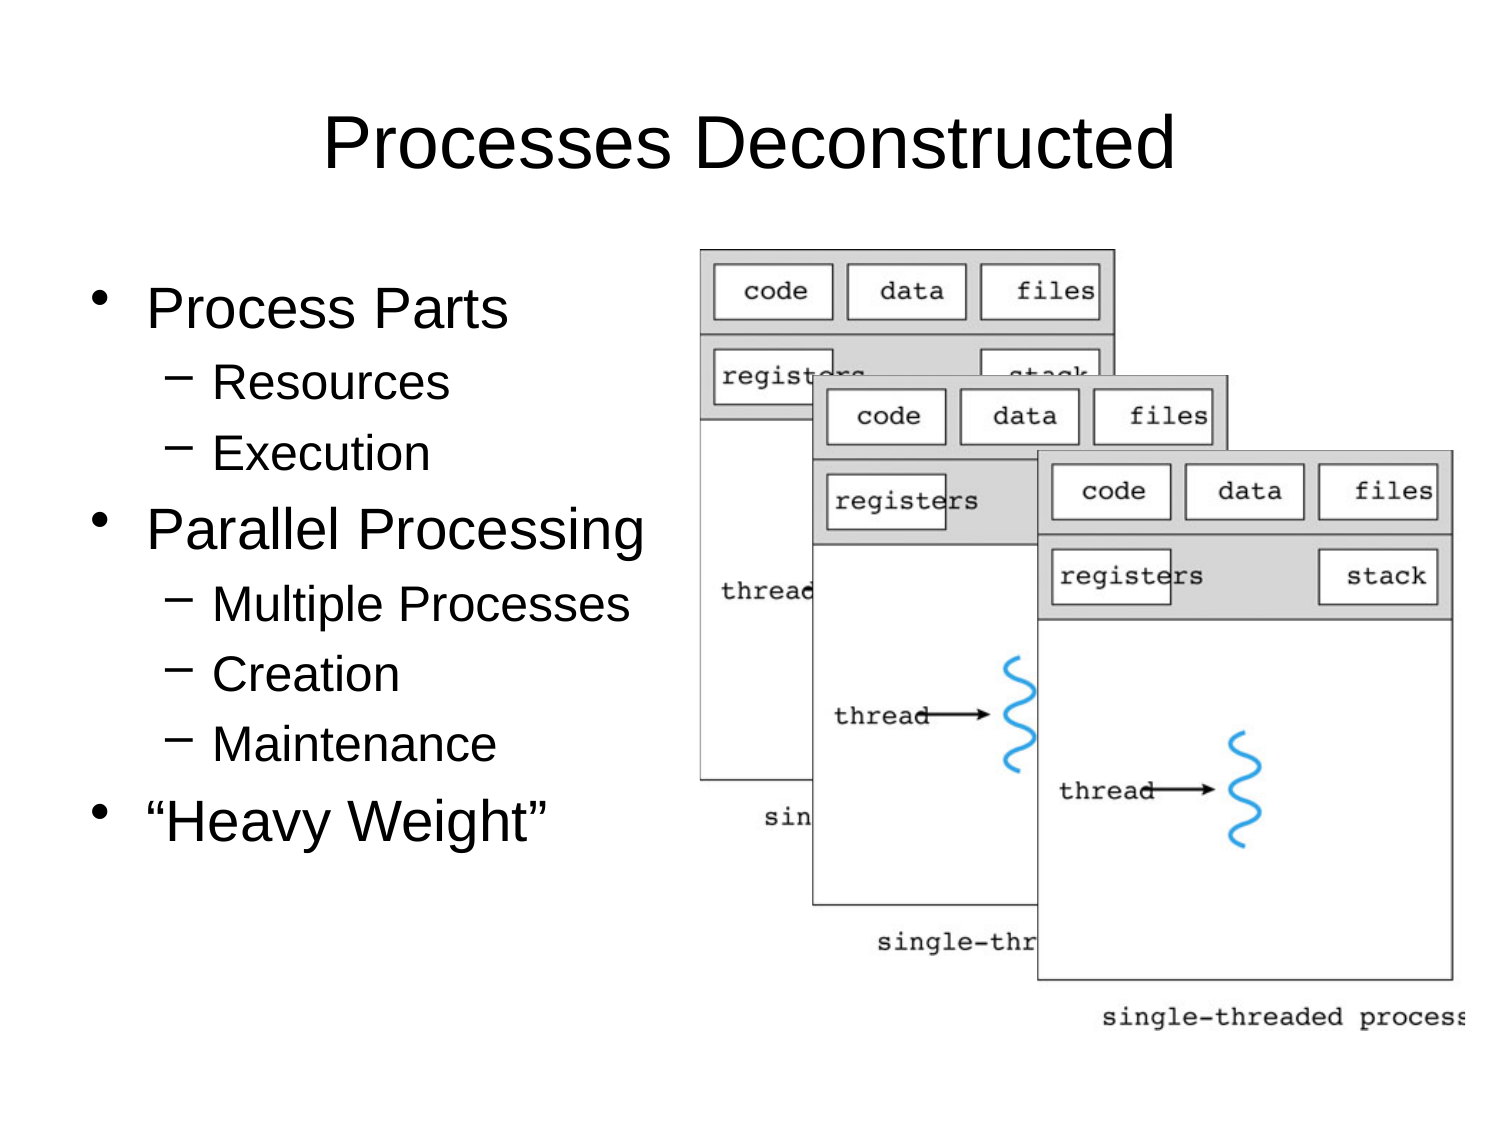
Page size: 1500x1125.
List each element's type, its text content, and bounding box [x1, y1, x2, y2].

picture [699, 249, 1466, 1031]
list Process Parts Resources Execution Parallel Processing Multiple Processes Creation Maintenance “Heavy Weight” [74, 262, 738, 1006]
title Processes Deconstructed [74, 44, 1426, 233]
